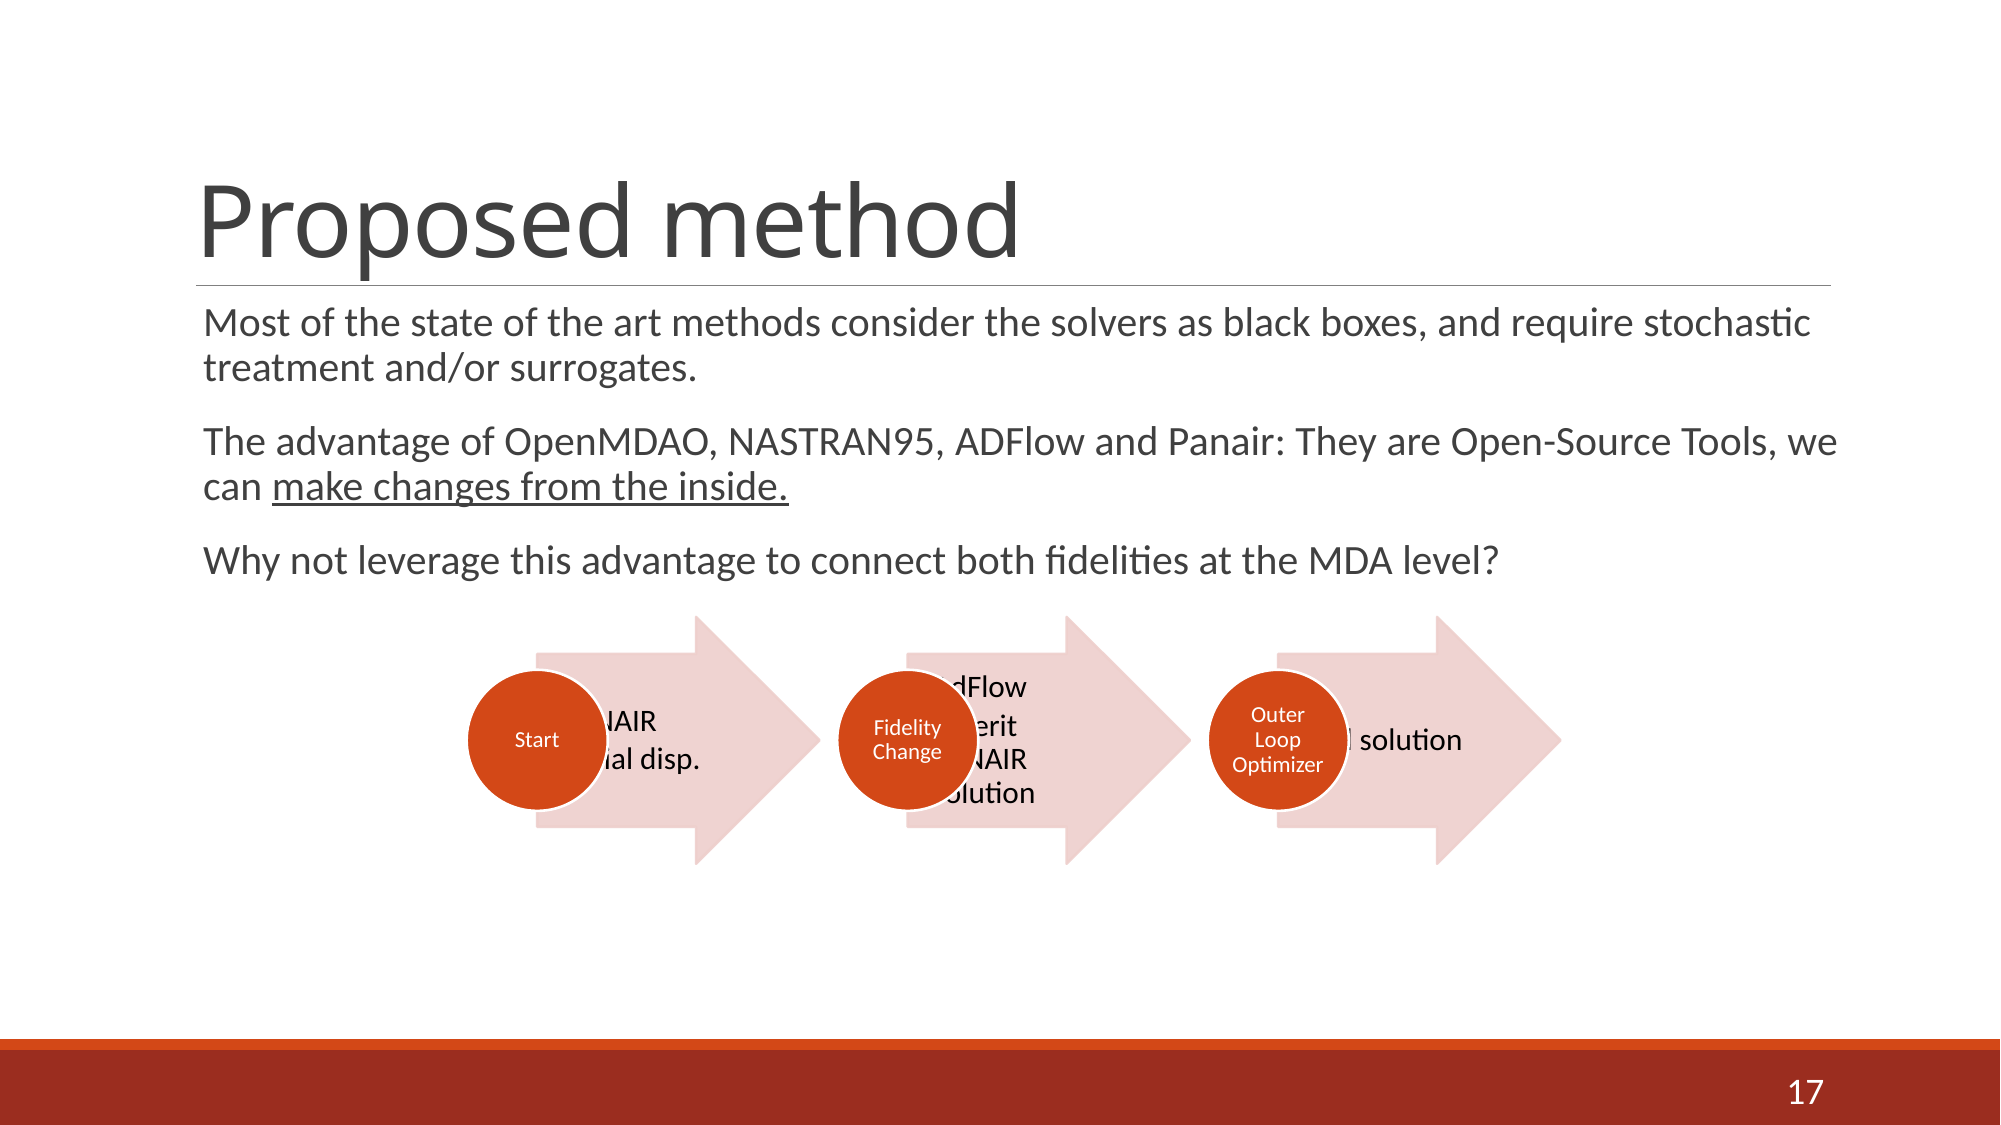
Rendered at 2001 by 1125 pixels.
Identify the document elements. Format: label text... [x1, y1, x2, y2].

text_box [465, 443, 1562, 1038]
title Proposed method [180, 47, 1830, 285]
list Most of the state of the art methods consider the solvers as black boxes, and require stochastic treatment and/or surrogates. The advantage of OpenMDAO, NASTRAN95, ADFlow and Panair: They are Open-Source Tools, we can make changes from the inside. Why not leverage this advantage to connect both fidelities at the MDA level? [188, 292, 1840, 953]
slide_number 17 [1624, 1059, 1840, 1120]
